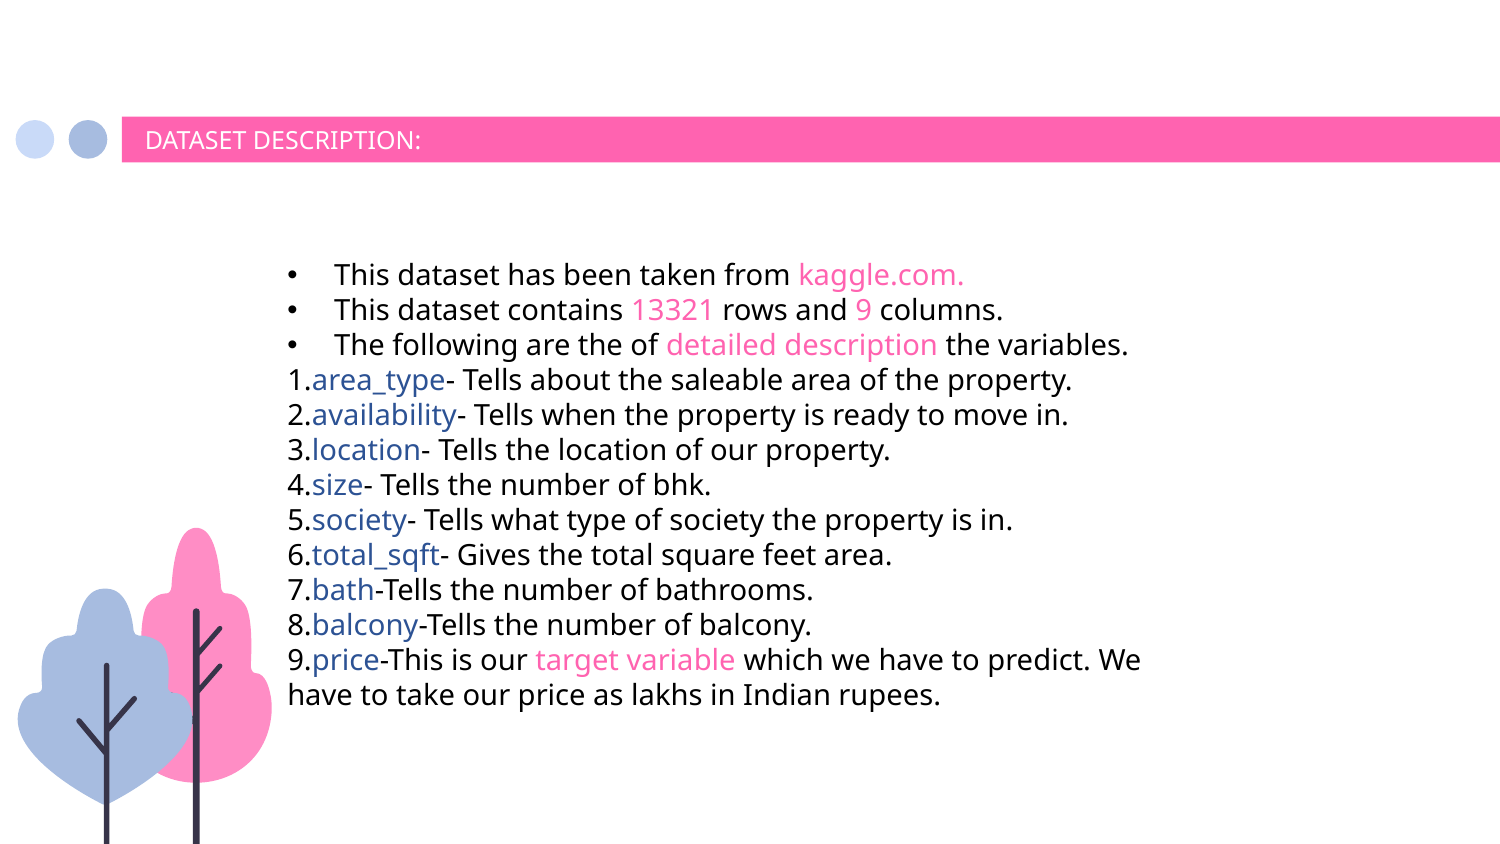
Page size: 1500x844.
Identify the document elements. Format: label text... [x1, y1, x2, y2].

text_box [119, 527, 273, 844]
text_box This dataset has been taken from kaggle.com. This dataset contains 13321 rows and 9 columns. The following are the of detailed description the variables. 1.area_type- Tells about the saleable area of the property. 2.availability- Tells when the property is ready to move in. 3.location- Tells the location of our property. 4.size- Tells the number of bhk. 5.society- Tells what type of society the property is in. 6.total_sqft- Gives the total square feet area. 7.bath-Tells the number of bathrooms. 8.balcony-Tells the number of balcony. 9.price-This is our target variable which we have to predict. We have to take our price as lakhs in Indian rupees. [272, 241, 1228, 752]
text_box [0, 588, 211, 844]
title DATASET DESCRIPTION: [129, 118, 952, 170]
